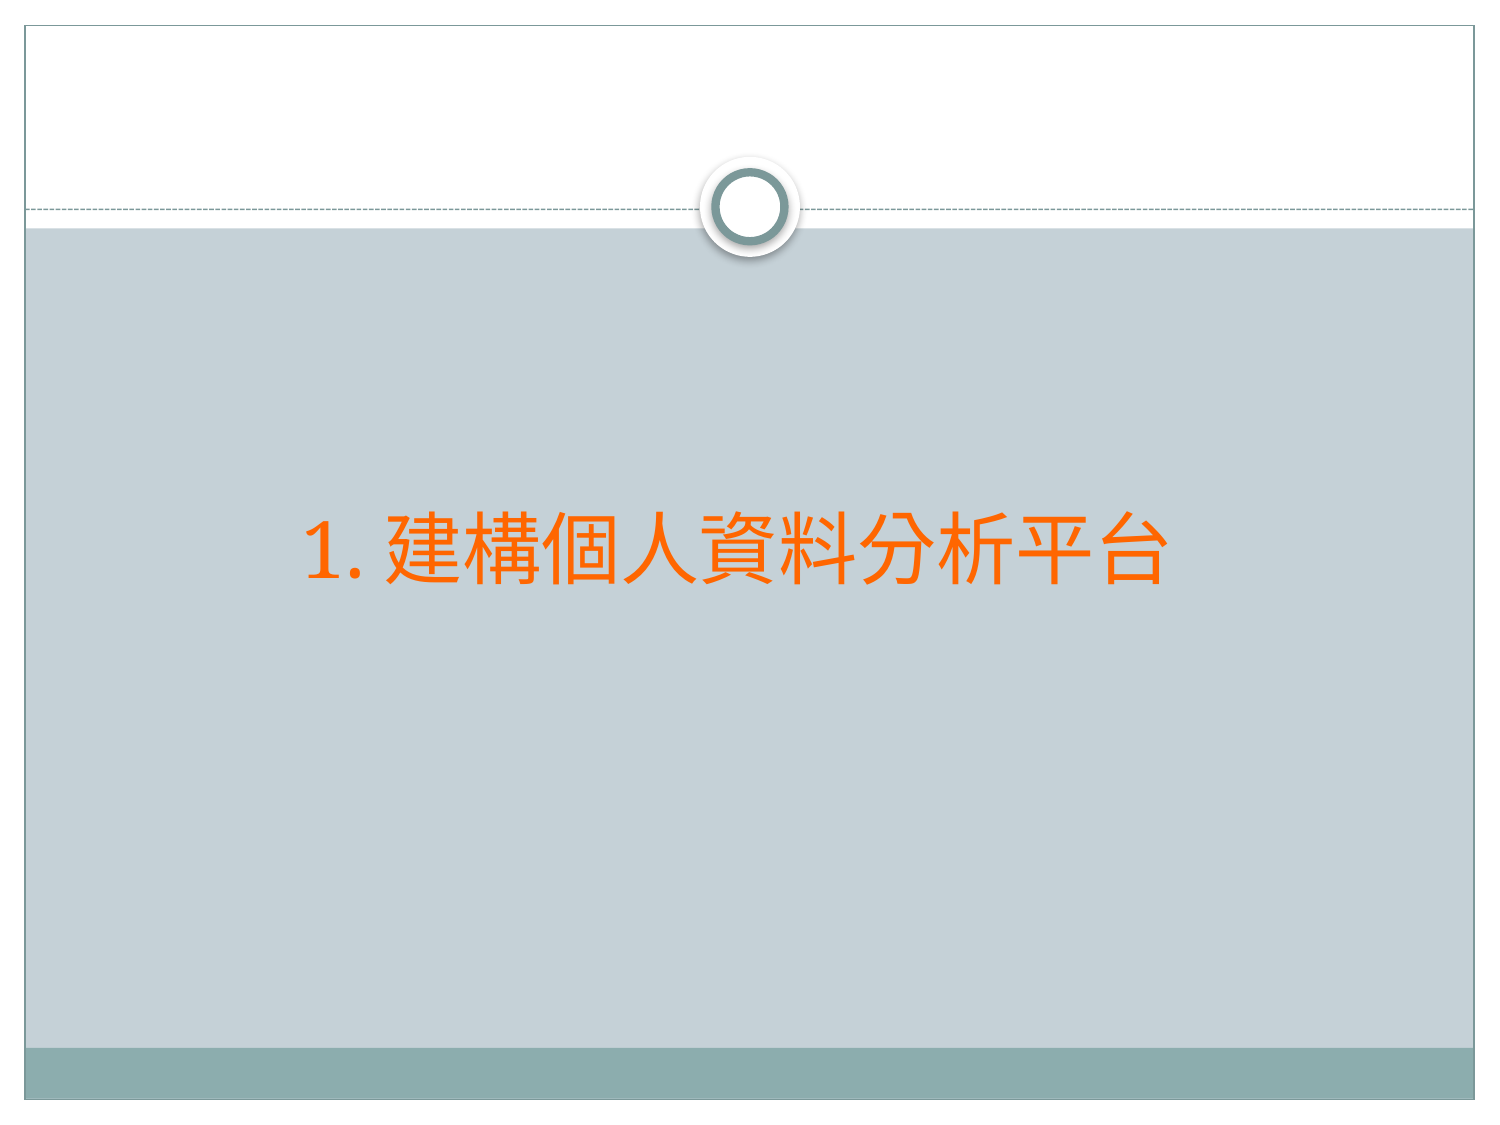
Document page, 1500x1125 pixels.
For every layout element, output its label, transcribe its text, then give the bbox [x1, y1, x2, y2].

list 1.建構個人資料分析平台 [286, 492, 1227, 691]
